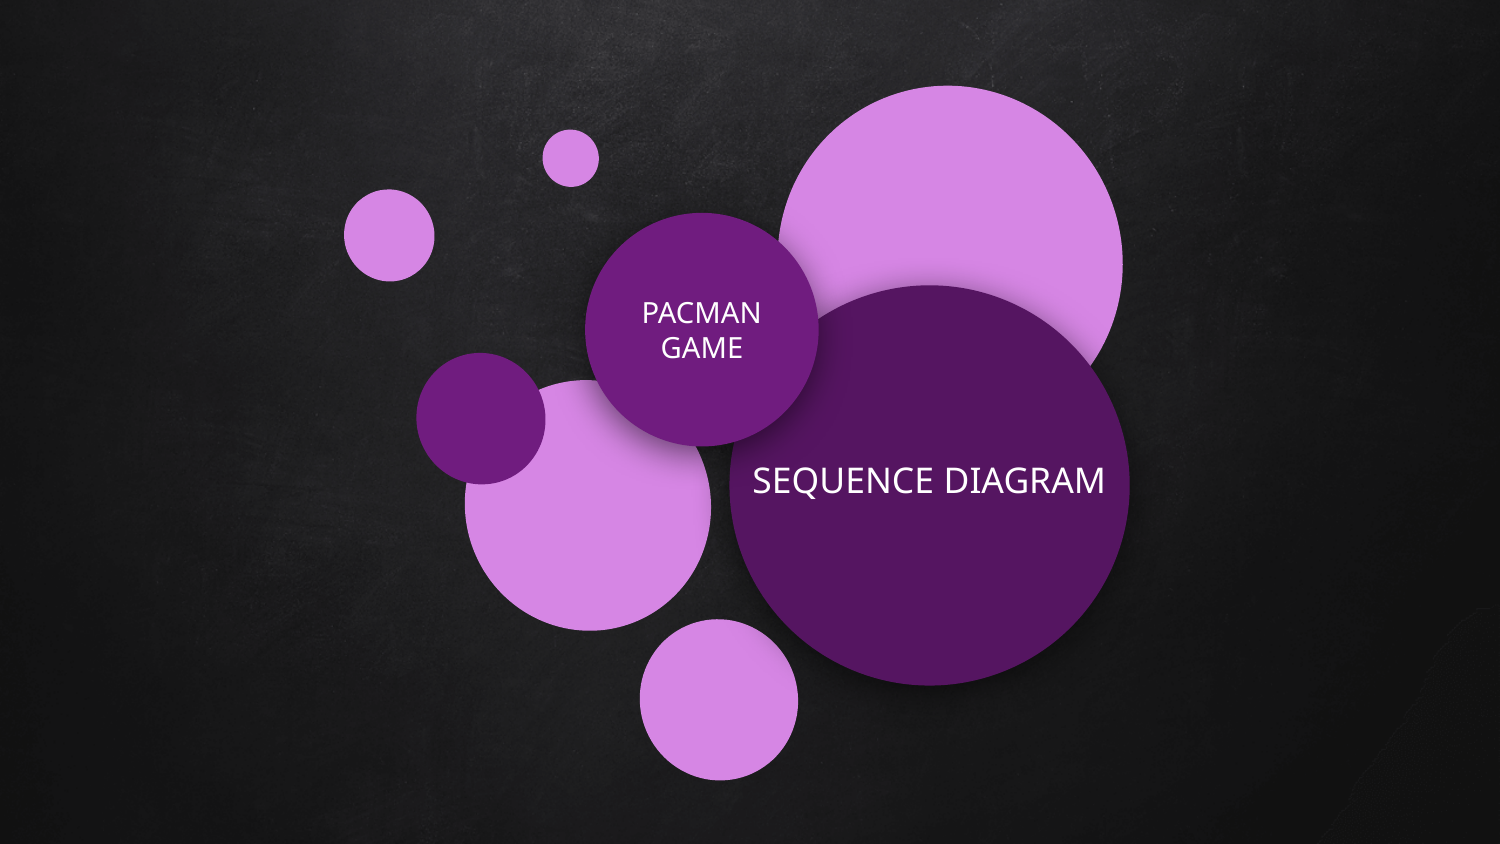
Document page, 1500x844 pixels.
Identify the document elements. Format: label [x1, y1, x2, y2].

text_box [329, 40, 1177, 802]
text_box [729, 285, 1130, 686]
text_box [584, 212, 819, 447]
picture [0, 0, 1500, 844]
